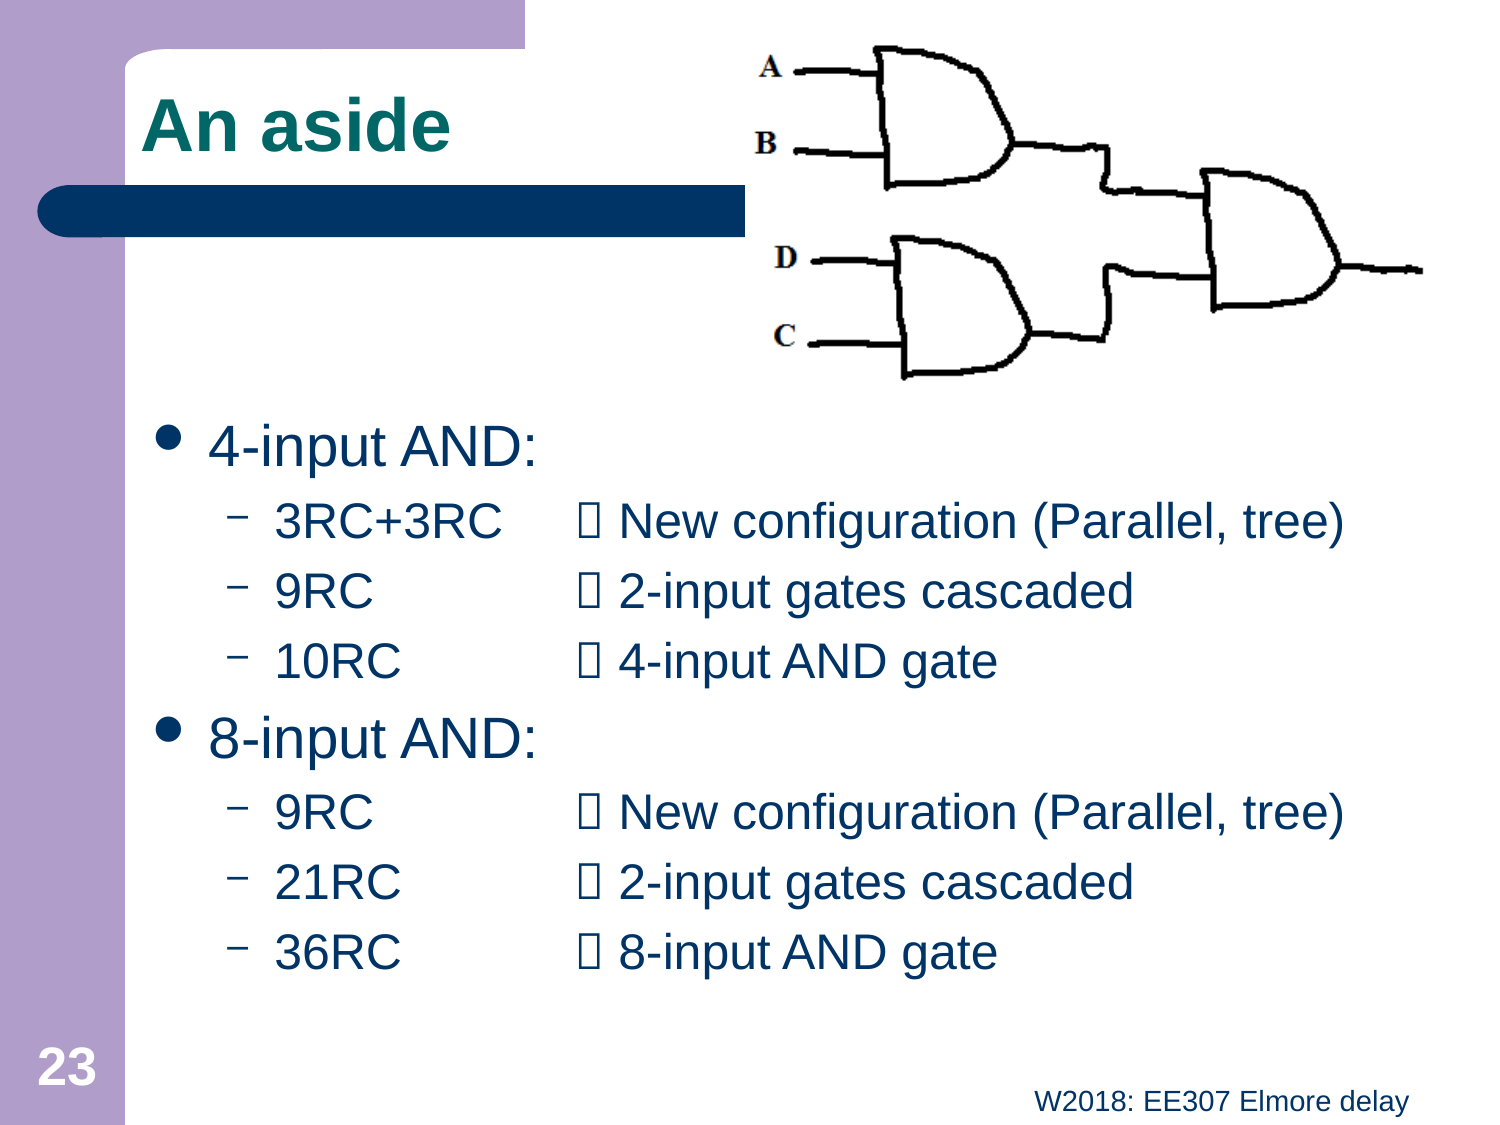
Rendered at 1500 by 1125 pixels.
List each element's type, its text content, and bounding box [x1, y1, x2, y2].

list 4-input AND: 3RC+3RC  New configuration (Parallel, tree) 9RC  2-input gates cascaded 10RC  4-input AND gate 8-input AND: 9RC  New configuration (Parallel, tree) 21RC  2-input gates cascaded 36RC  8-input AND gate [137, 400, 1500, 999]
picture [744, 27, 1432, 395]
slide_number 23 [0, 1023, 136, 1105]
footer W2018: EE307 Elmore delay [512, 1074, 1426, 1125]
title An aside [124, 49, 739, 176]
